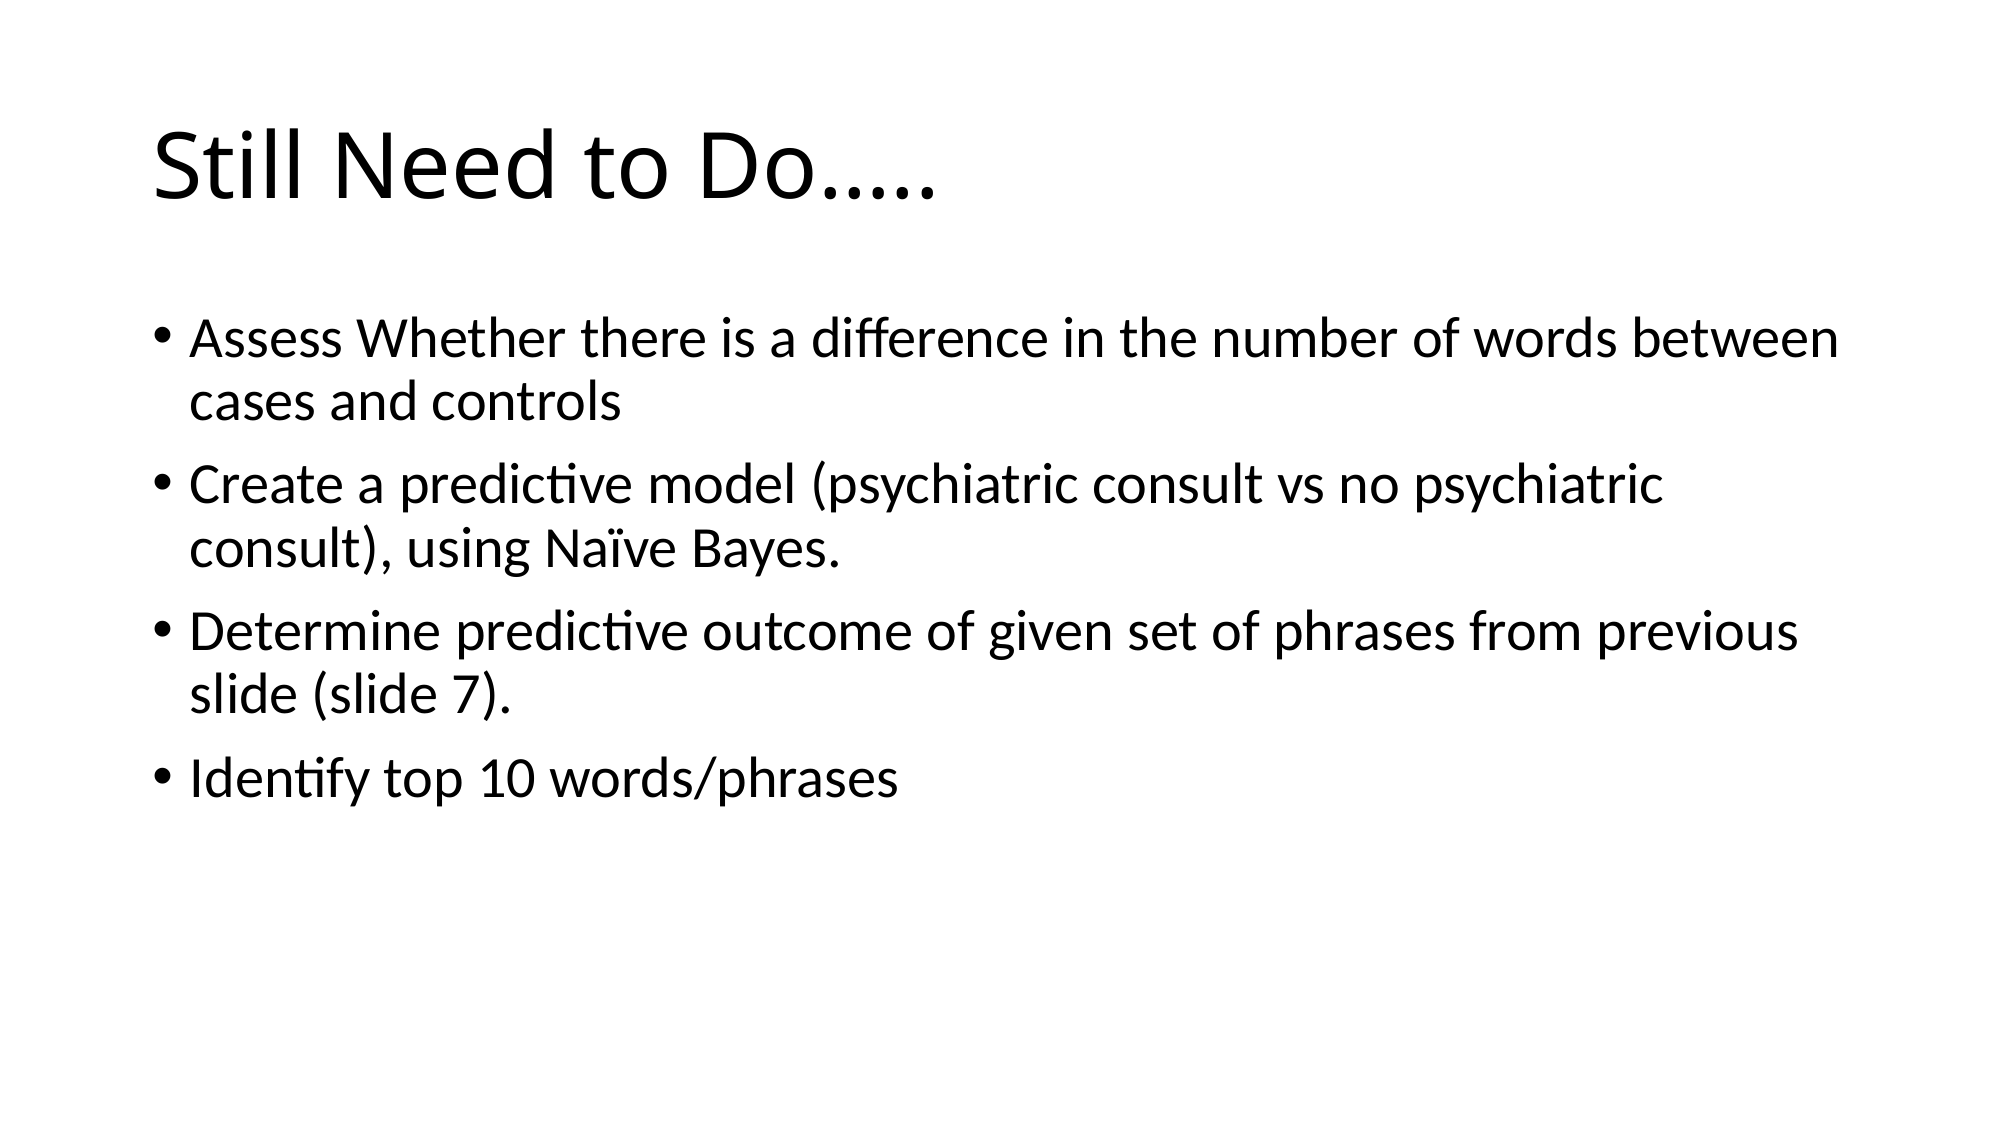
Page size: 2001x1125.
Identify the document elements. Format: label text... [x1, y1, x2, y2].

list Assess Whether there is a difference in the number of words between cases and controls Create a predictive model (psychiatric consult vs no psychiatric consult), using Naïve Bayes. Determine predictive outcome of given set of phrases from previous slide (slide 7). Identify top 10 words/phrases [137, 299, 1863, 1014]
title Still Need to Do….. [137, 59, 1863, 278]
